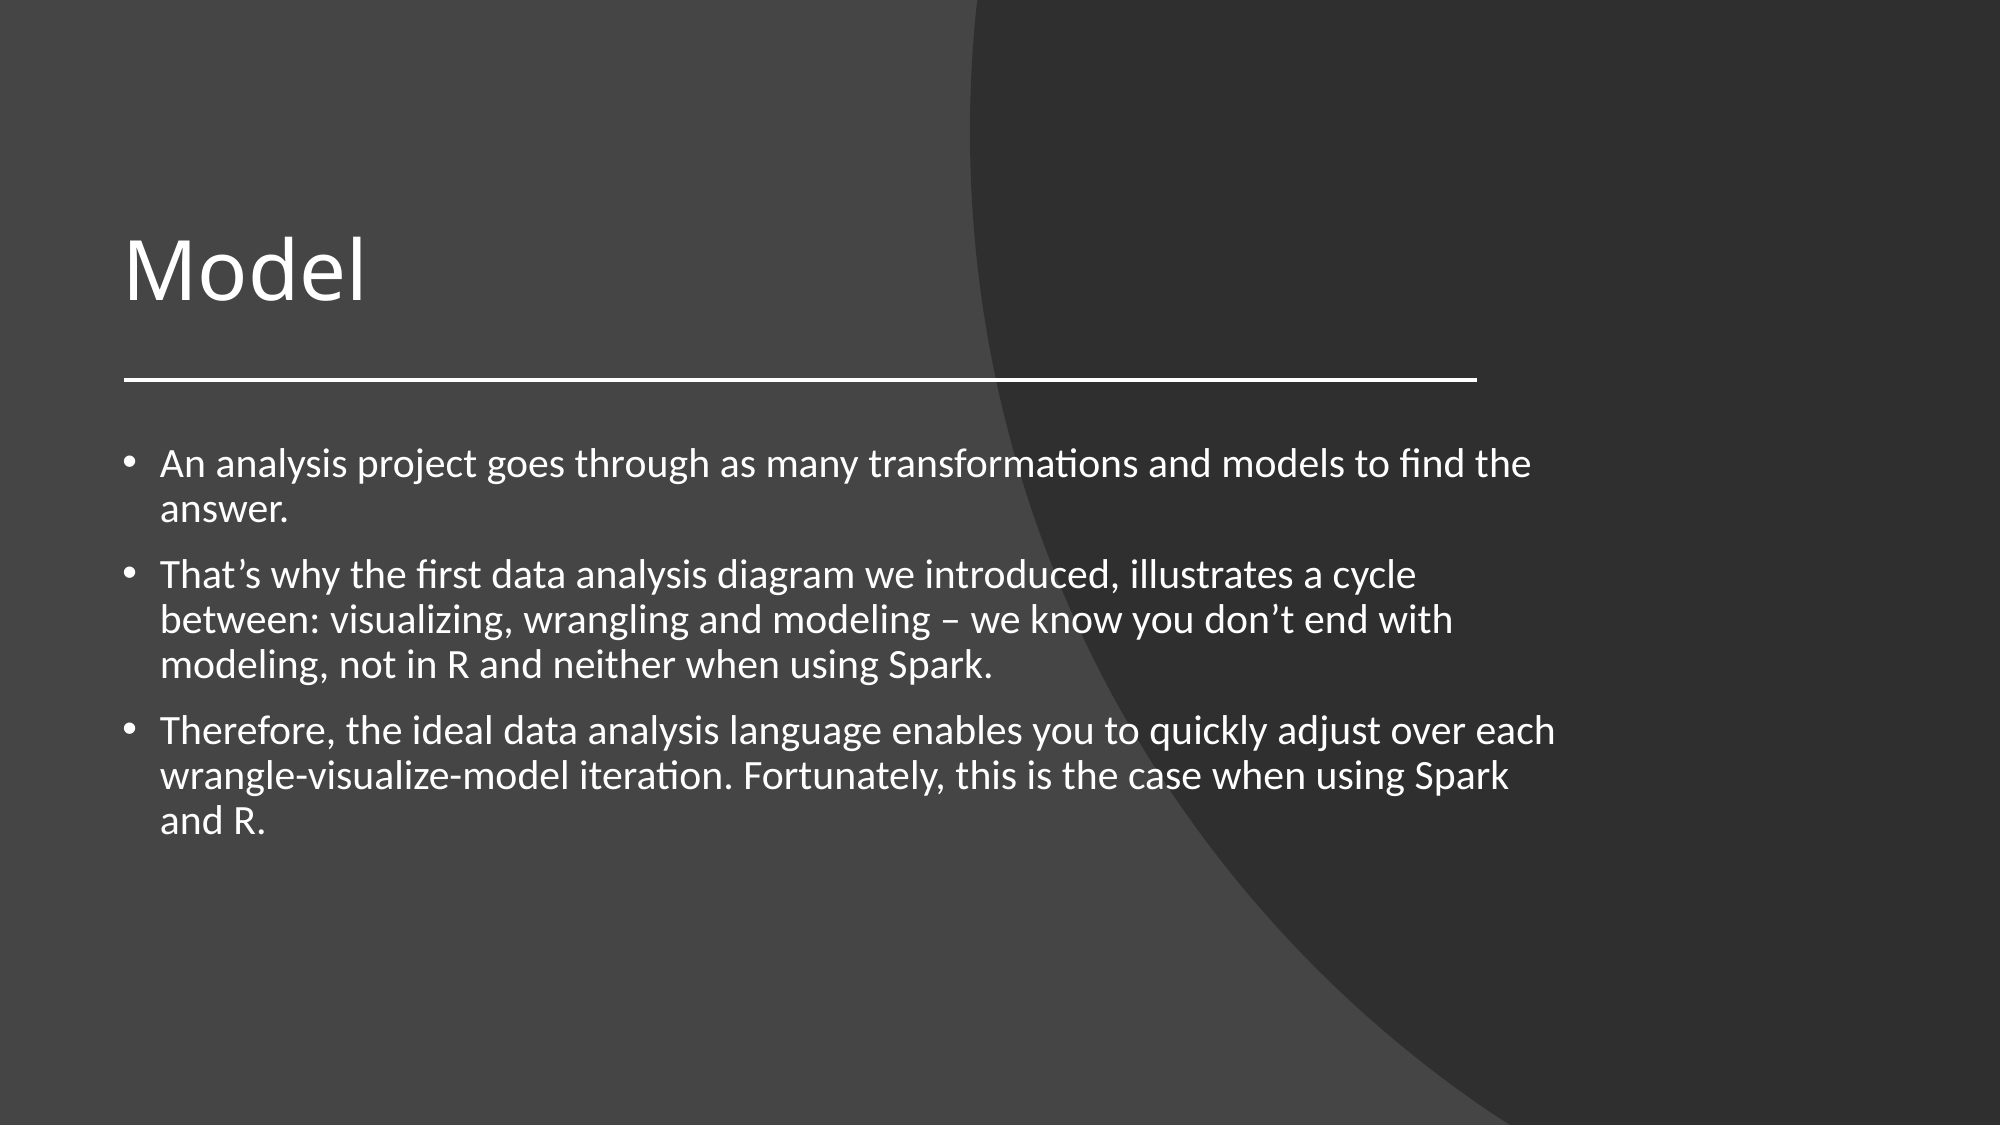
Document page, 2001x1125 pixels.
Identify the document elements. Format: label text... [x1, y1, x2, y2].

list An analysis project goes through as many transformations and models to find the answer. That’s why the first data analysis diagram we introduced, illustrates a cycle between: visualizing, wrangling and modeling – we know you don’t end with modeling, not in R and neither when using Spark. Therefore, the ideal data analysis language enables you to quickly adjust over each wrangle-visualize-model iteration. Fortunately, this is the case when using Spark and R. [107, 433, 1586, 980]
title Model [107, 59, 1586, 327]
text_box [971, 0, 2000, 1125]
